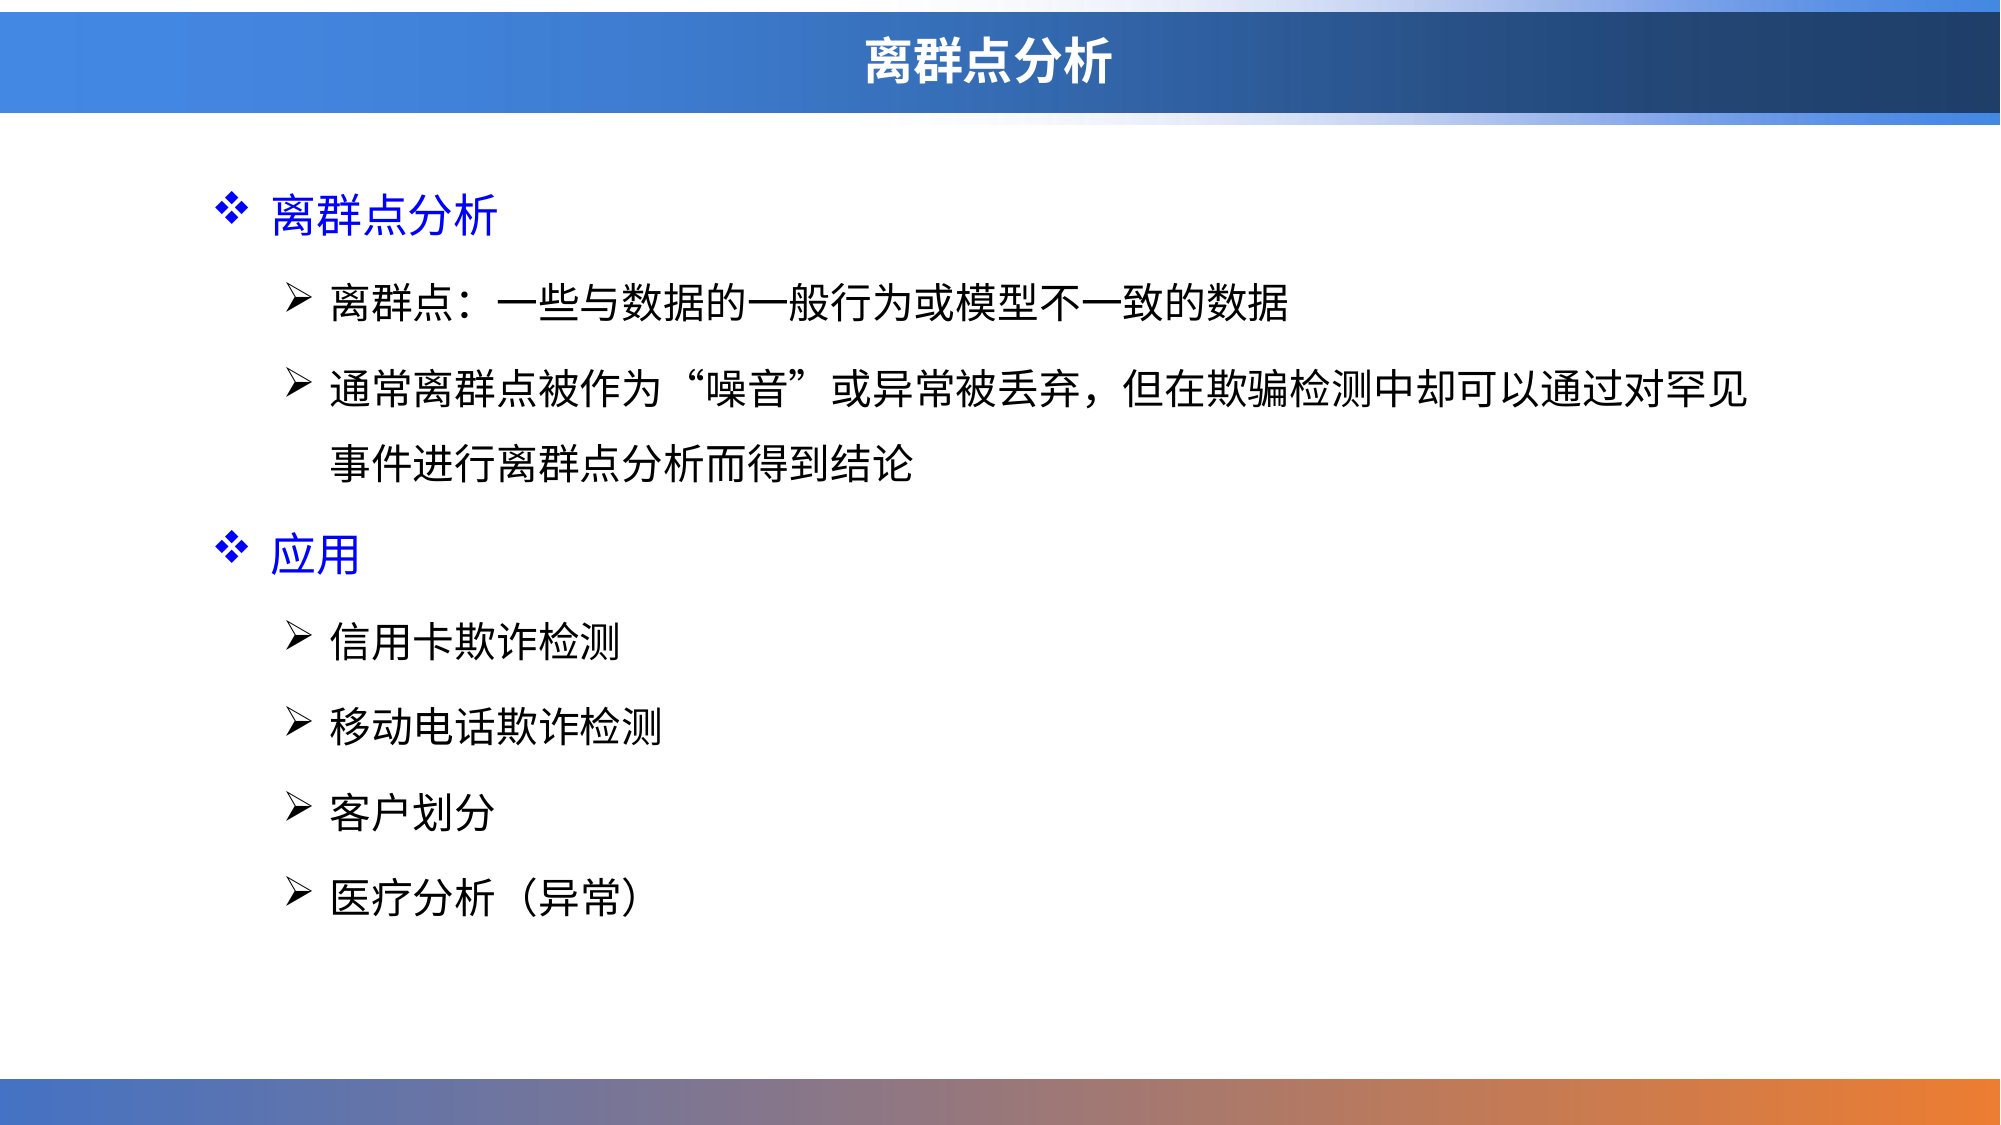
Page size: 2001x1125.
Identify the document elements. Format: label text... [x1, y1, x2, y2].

picture [0, 0, 2000, 125]
title 离群点分析 [154, 22, 1822, 122]
list 离群点分析 离群点：一些与数据的一般行为或模型不一致的数据 通常离群点被作为“噪音”或异常被丢弃，但在欺骗检测中却可以通过对罕见事件进行离群点分析而得到结论 应用 信用卡欺诈检测 移动电话欺诈检测 客户划分 医疗分析（异常） [196, 151, 1780, 963]
